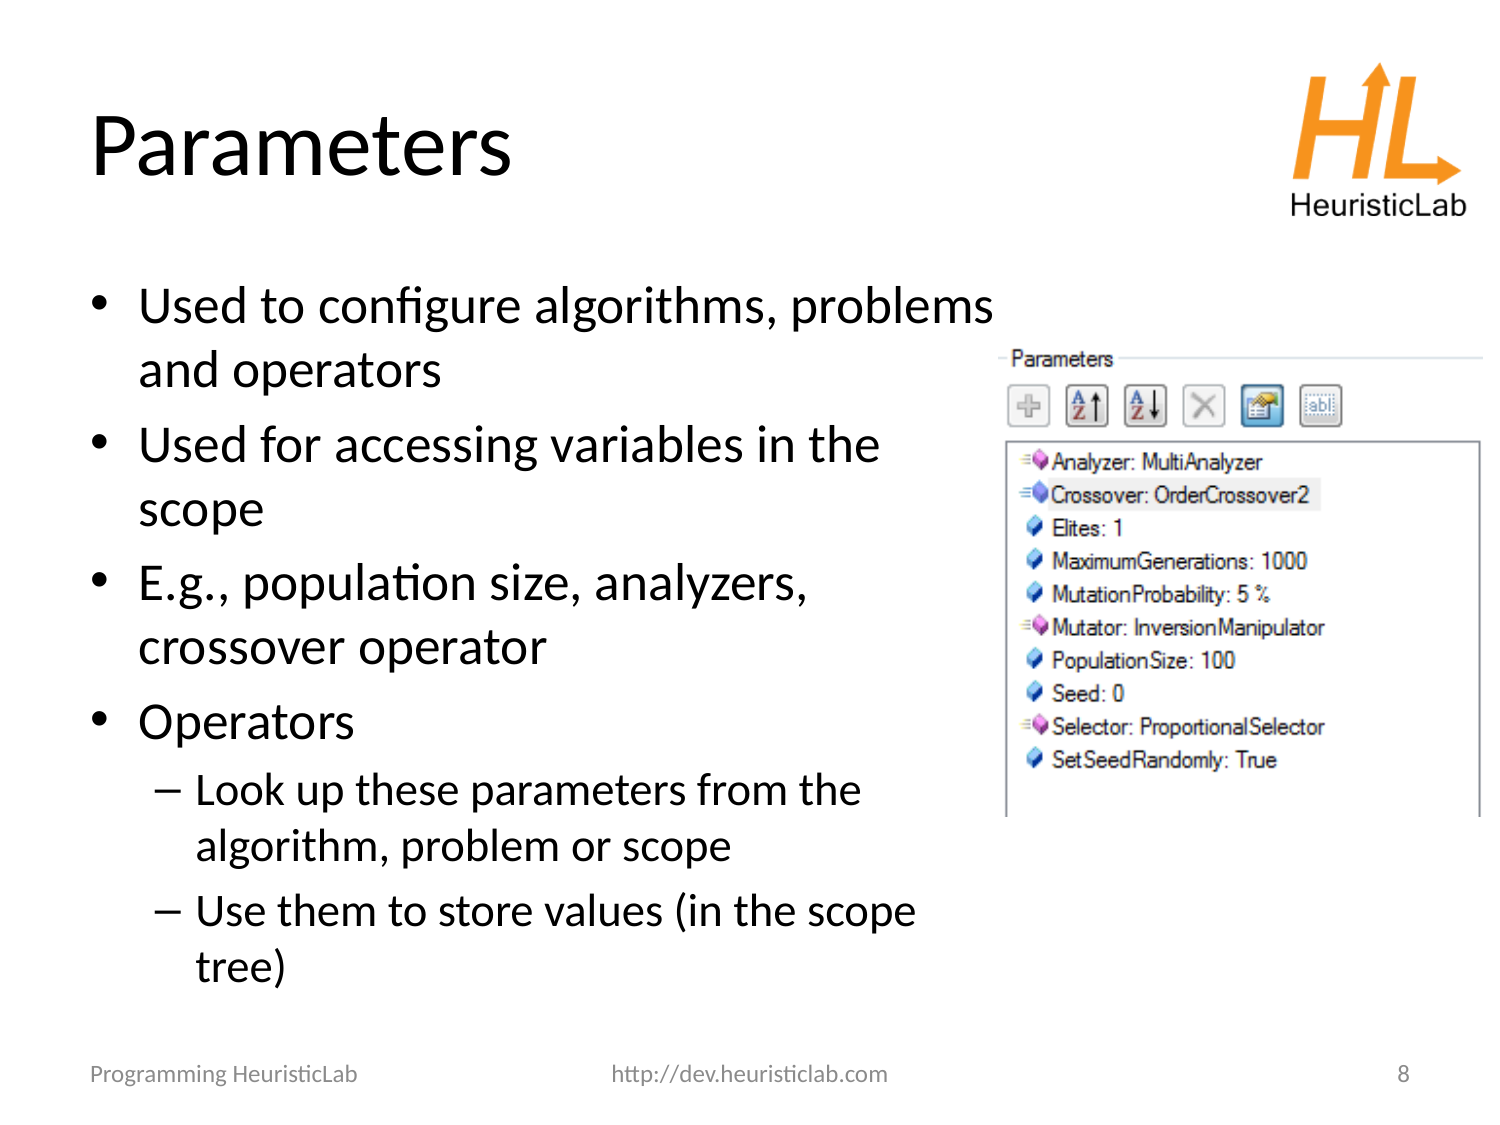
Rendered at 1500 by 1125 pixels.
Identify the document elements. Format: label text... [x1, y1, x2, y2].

slide_number Programming HeuristicLab [75, 1042, 425, 1103]
slide_number 8 [1074, 1042, 1425, 1103]
picture [997, 337, 1483, 817]
list Used to configure algorithms, problems and operators Used for accessing variables in the scope E.g., population size, analyzers, crossover operator Operators Look up these parameters from the algorithm, problem or scope Use them to store values (in the scope tree) [75, 262, 1022, 1005]
picture [1281, 27, 1474, 244]
title Parameters [75, 45, 1282, 233]
footer http://dev.heuristiclab.com [512, 1042, 988, 1103]
